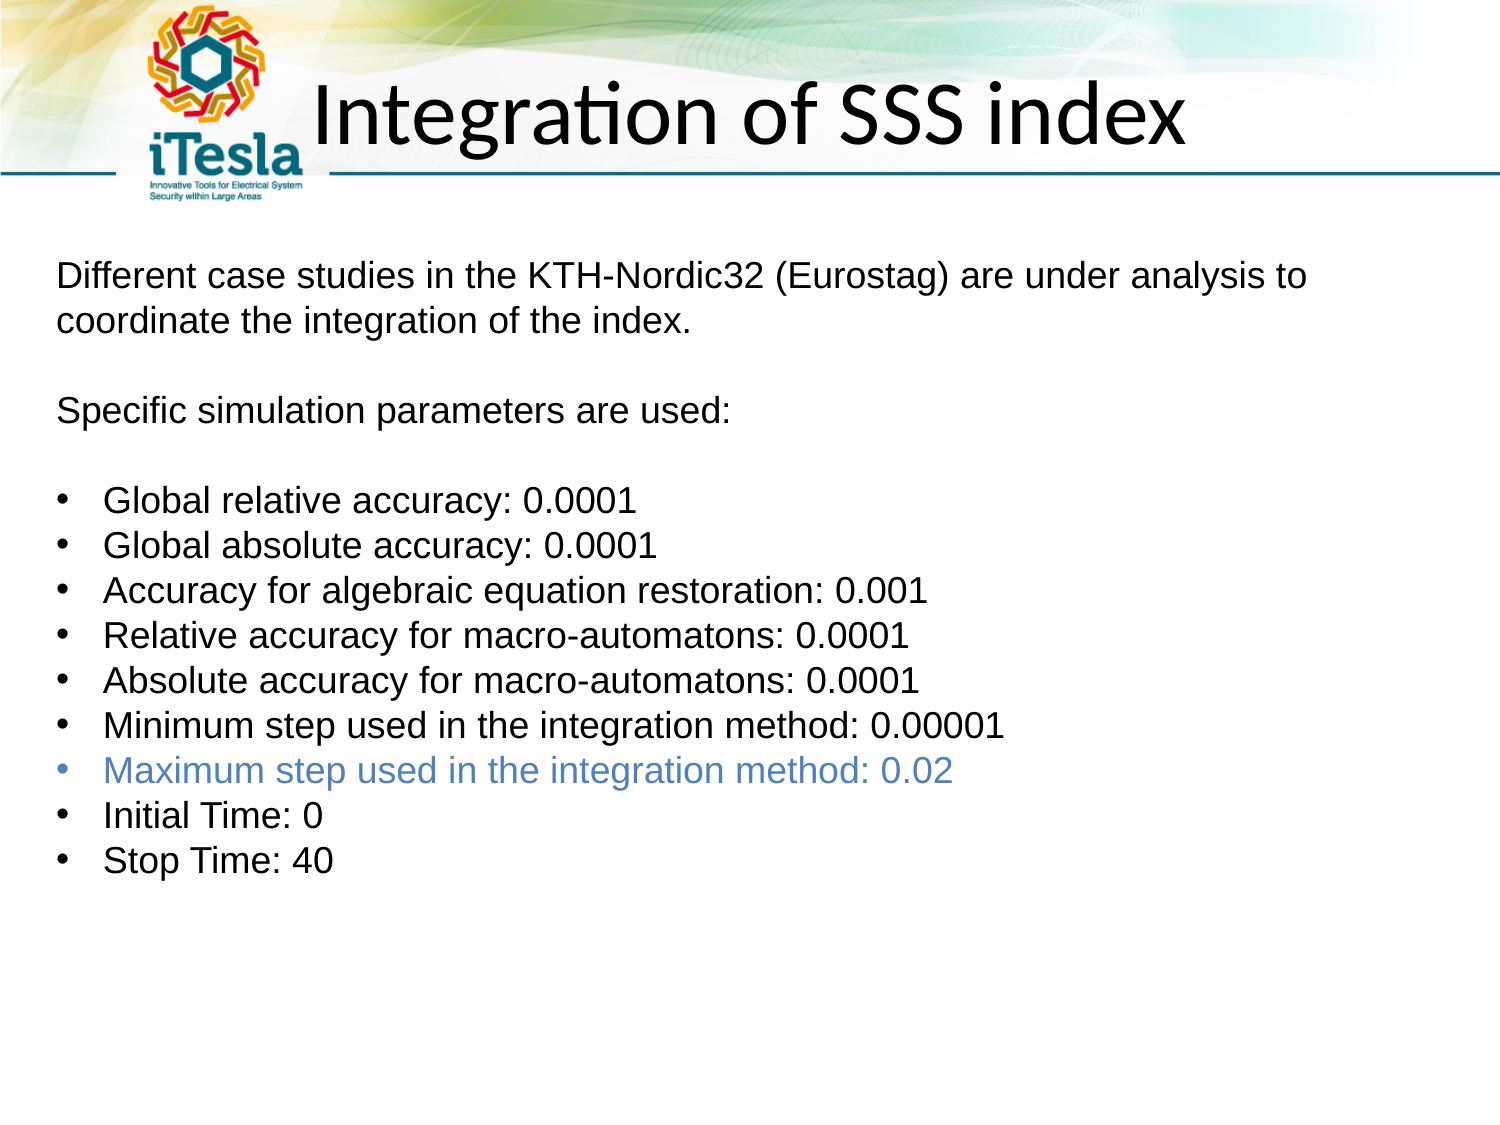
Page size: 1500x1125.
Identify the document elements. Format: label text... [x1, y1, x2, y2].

text_box Different case studies in the KTH-Nordic32 (Eurostag) are under analysis to coordinate the integration of the index. Specific simulation parameters are used: Global relative accuracy: 0.0001 Global absolute accuracy: 0.0001 Accuracy for algebraic equation restoration: 0.001 Relative accuracy for macro-automatons: 0.0001 Absolute accuracy for macro-automatons: 0.0001 Minimum step used in the integration method: 0.00001 Maximum step used in the integration method: 0.02 Initial Time: 0 Stop Time: 40 [41, 243, 1459, 889]
title Integration of SSS index [75, 45, 1425, 233]
picture [0, 0, 1500, 203]
